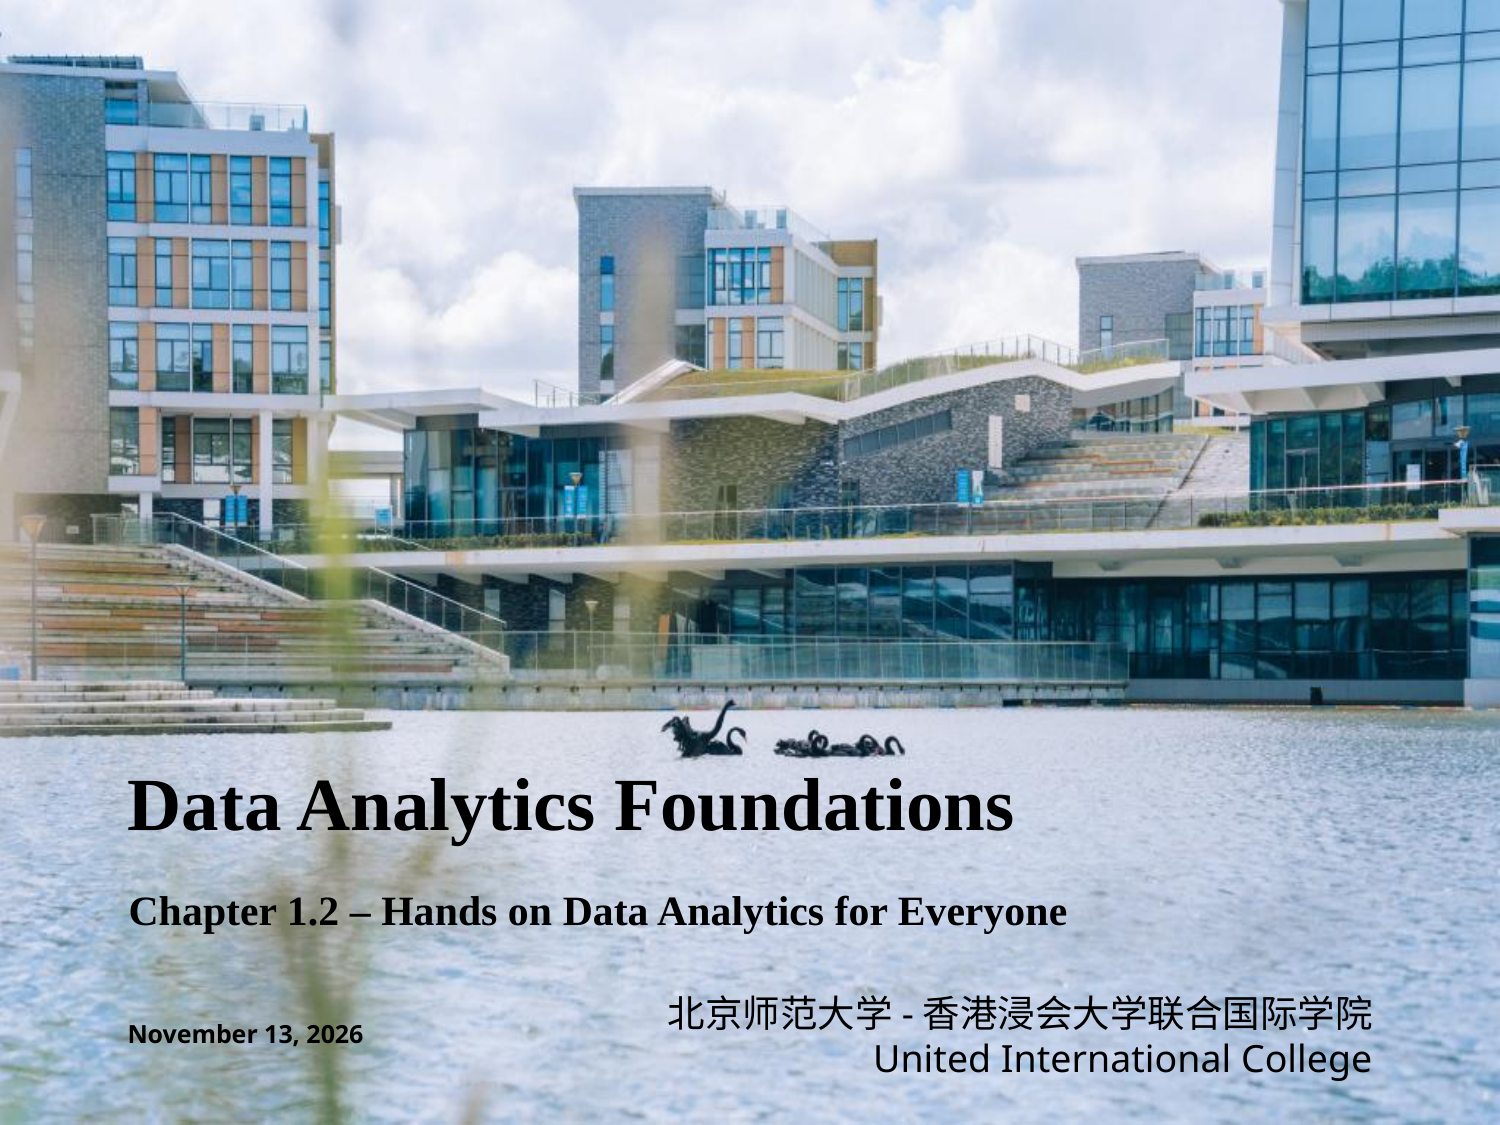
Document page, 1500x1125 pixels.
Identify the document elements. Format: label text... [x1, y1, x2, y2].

title Data Analytics Foundations [112, 738, 1407, 875]
subtitle Chapter 1.2 – Hands on Data Analytics for Everyone [113, 875, 1408, 950]
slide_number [112, 1005, 450, 1066]
text_box 北京师范大学-香港浸会大学联合国际学院 United International College [525, 982, 1388, 1088]
picture [0, 0, 1500, 1125]
